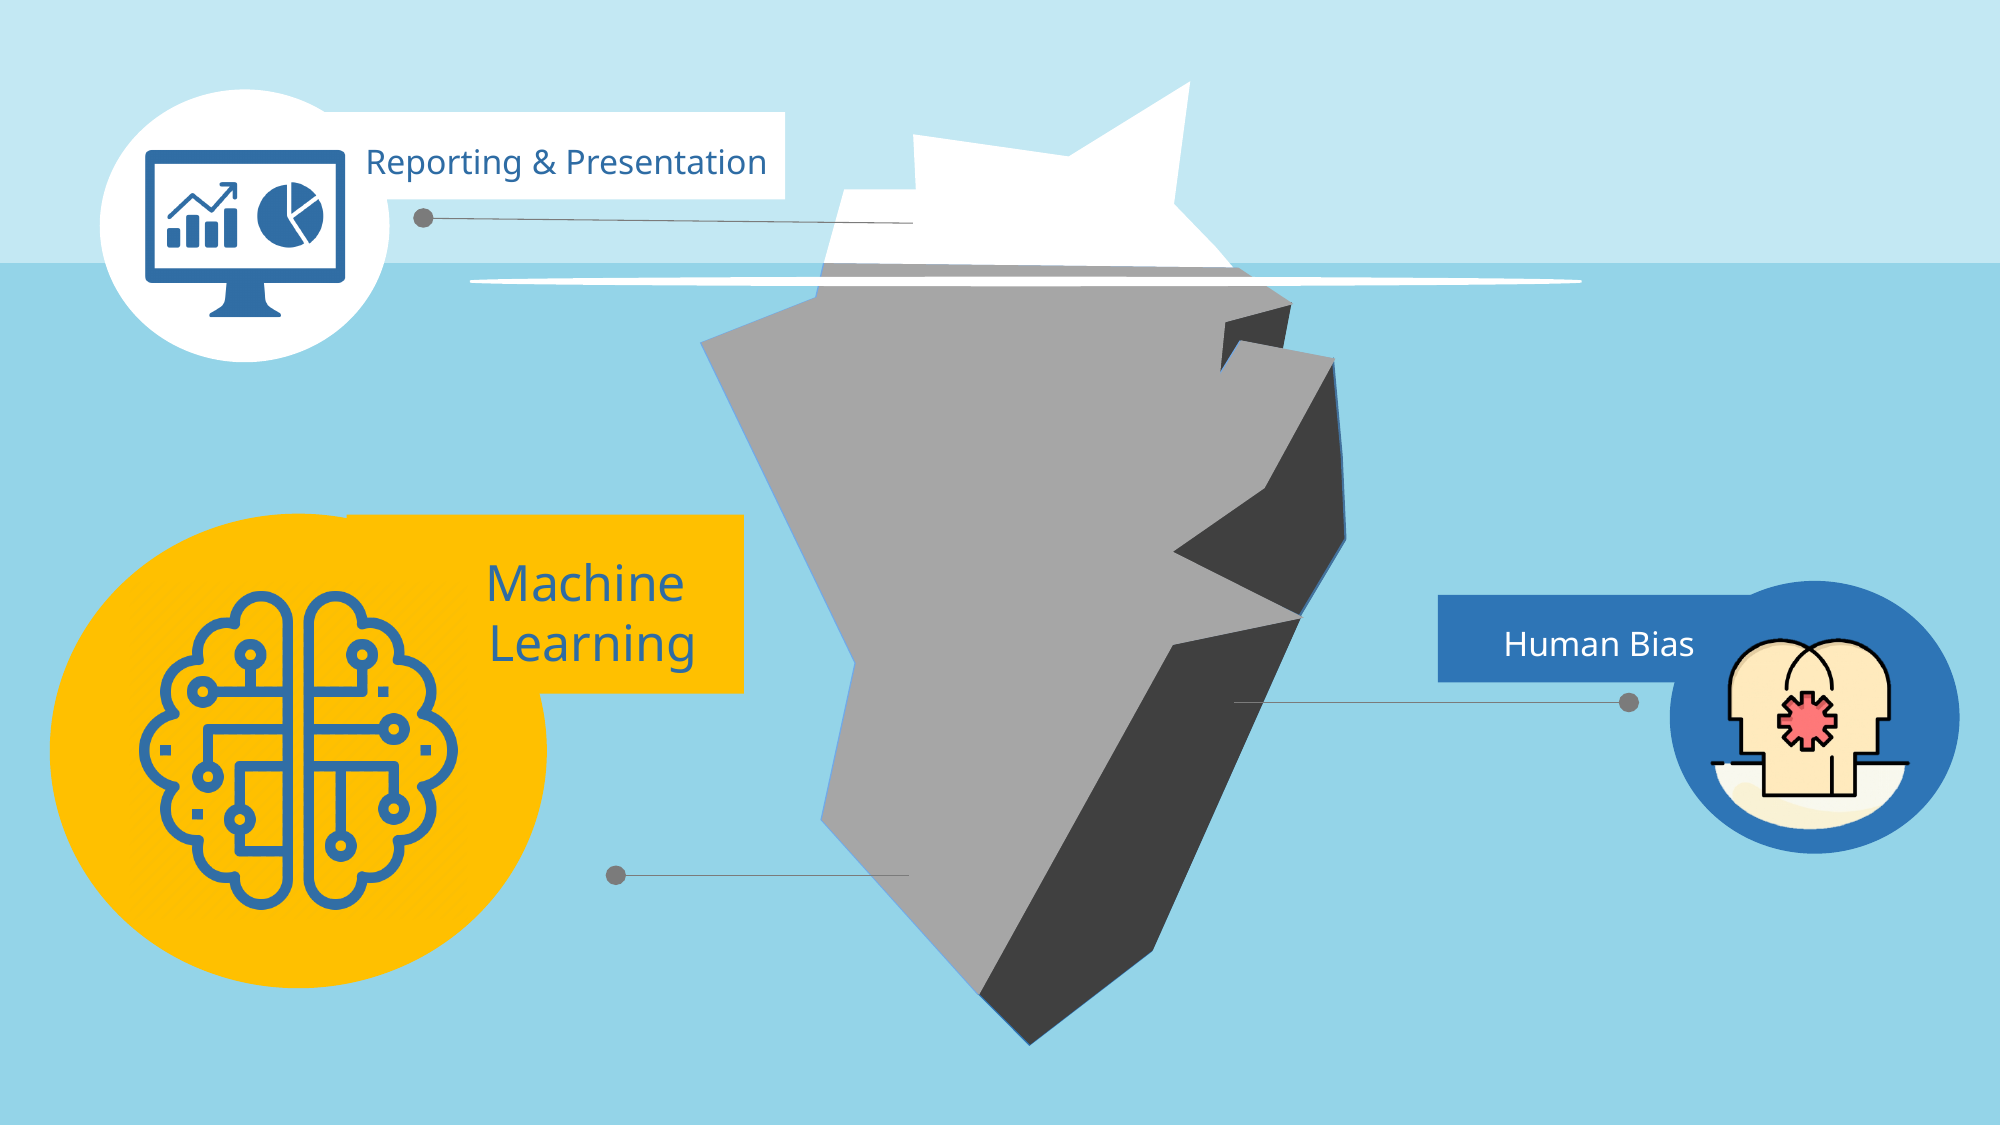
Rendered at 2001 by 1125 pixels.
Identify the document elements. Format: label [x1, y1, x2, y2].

text_box [913, 276, 1582, 287]
text_box [1234, 572, 1960, 863]
text_box [913, 263, 1253, 276]
text_box [976, 302, 1346, 1045]
text_box [99, 89, 913, 363]
text_box [49, 513, 909, 989]
text_box [709, 286, 1293, 992]
text_box [913, 81, 1232, 266]
text_box [0, 262, 2000, 1125]
text_box [0, 0, 2000, 262]
